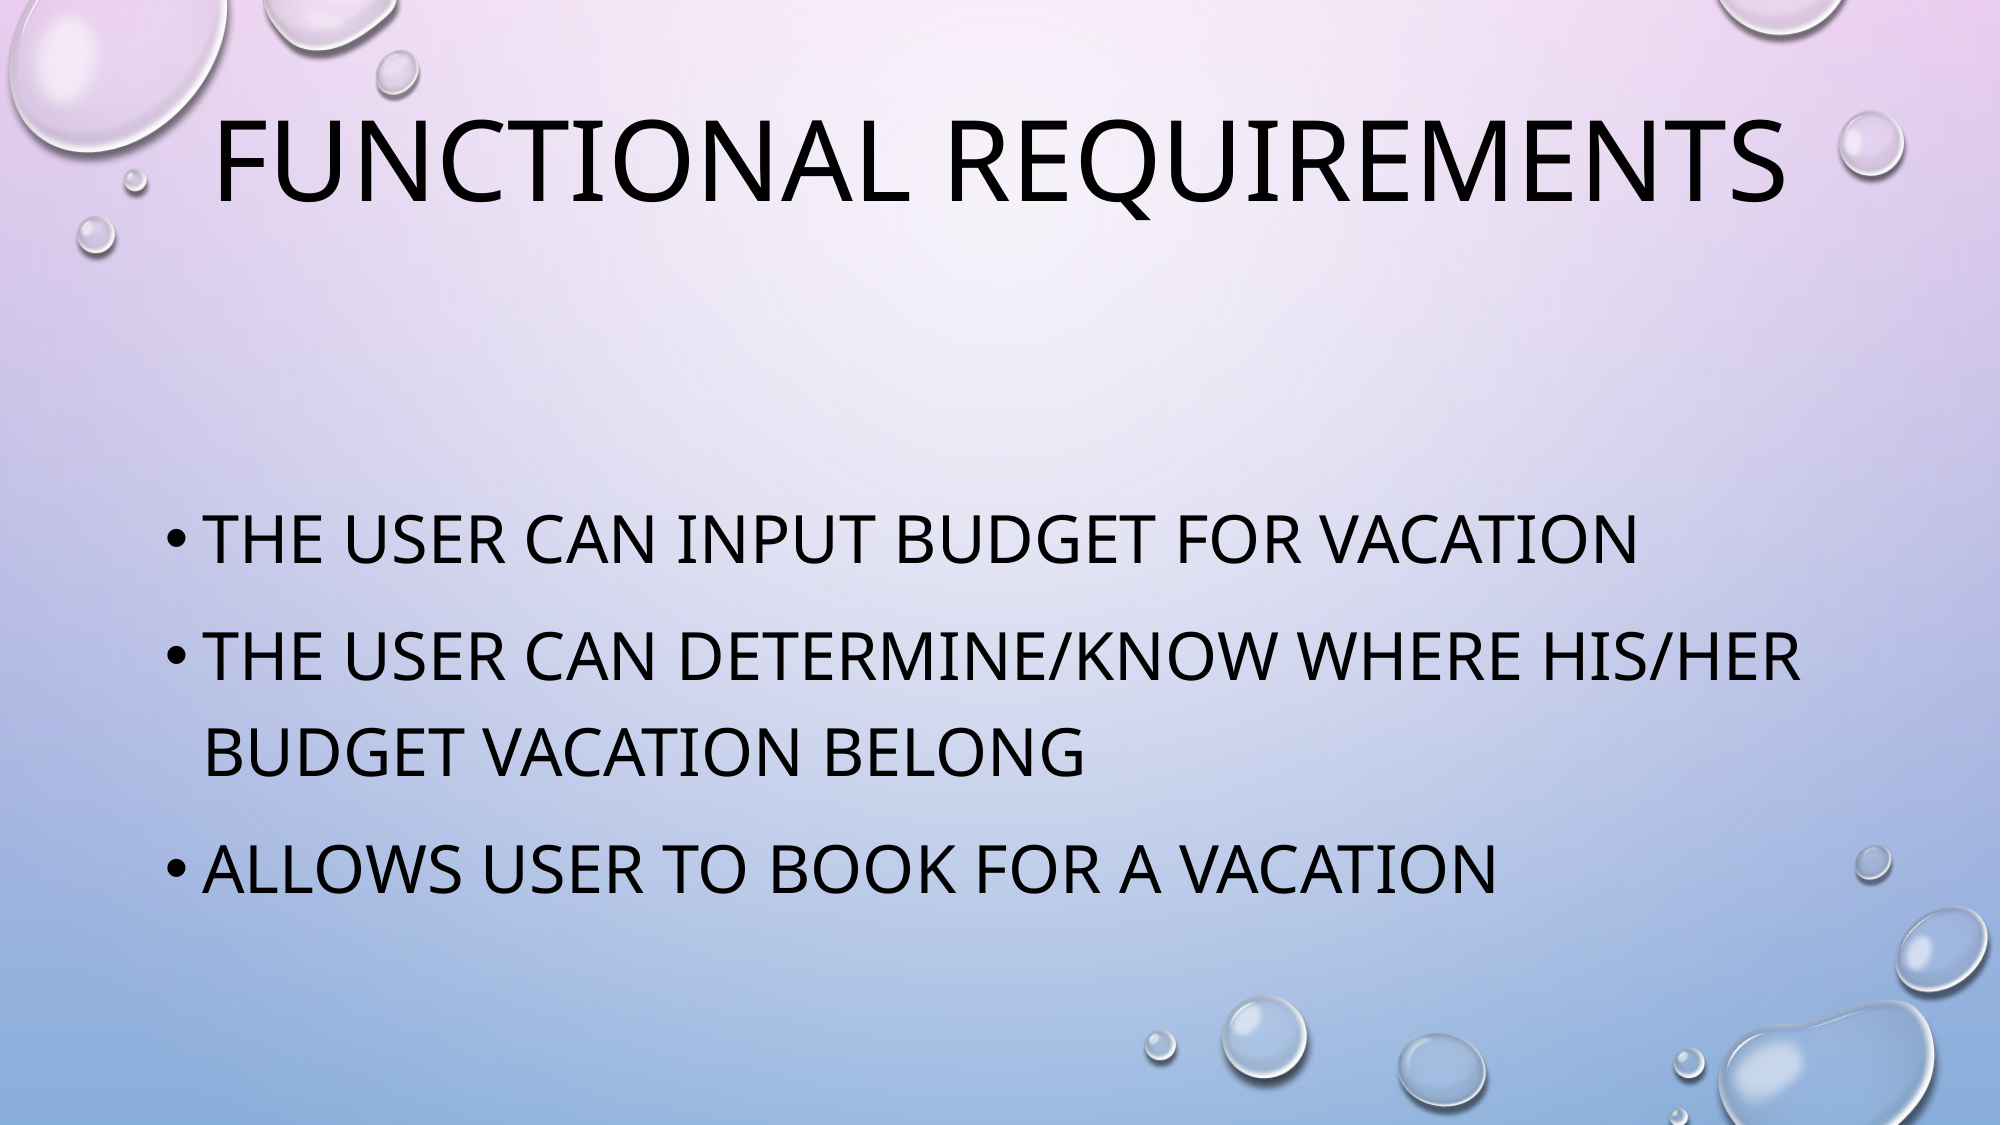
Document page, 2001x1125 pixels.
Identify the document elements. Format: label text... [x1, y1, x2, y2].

list The user can input budget for vacation The user can determine/know where his/her budget vacation belong Allows user to book for a vacation [149, 473, 1850, 950]
picture [0, 0, 2000, 1125]
title Functional Requirements [149, 101, 1851, 364]
